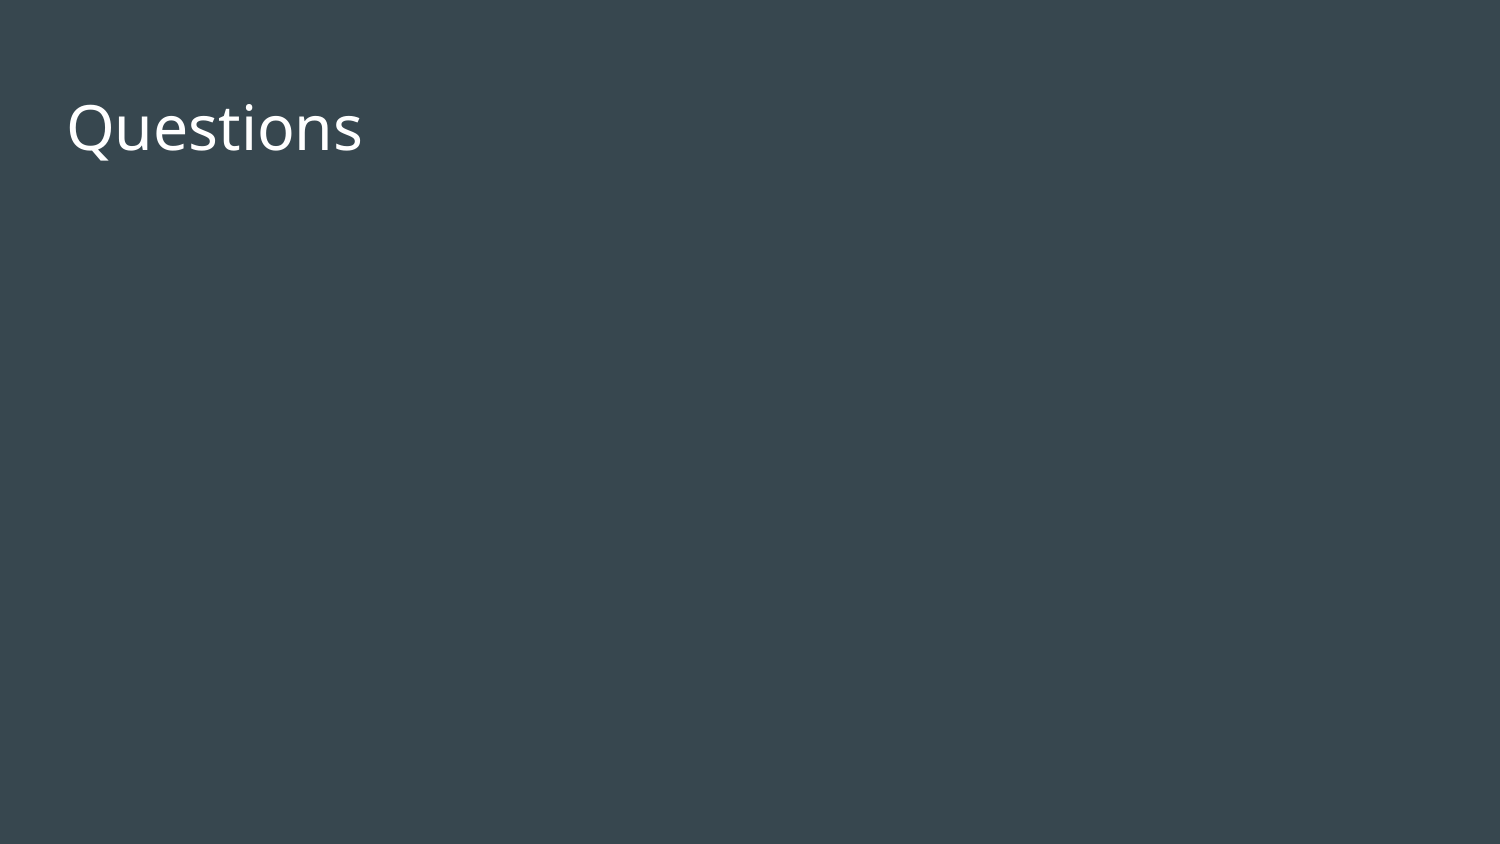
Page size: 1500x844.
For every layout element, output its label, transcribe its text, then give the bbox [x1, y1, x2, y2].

title Questions [51, 72, 1449, 167]
